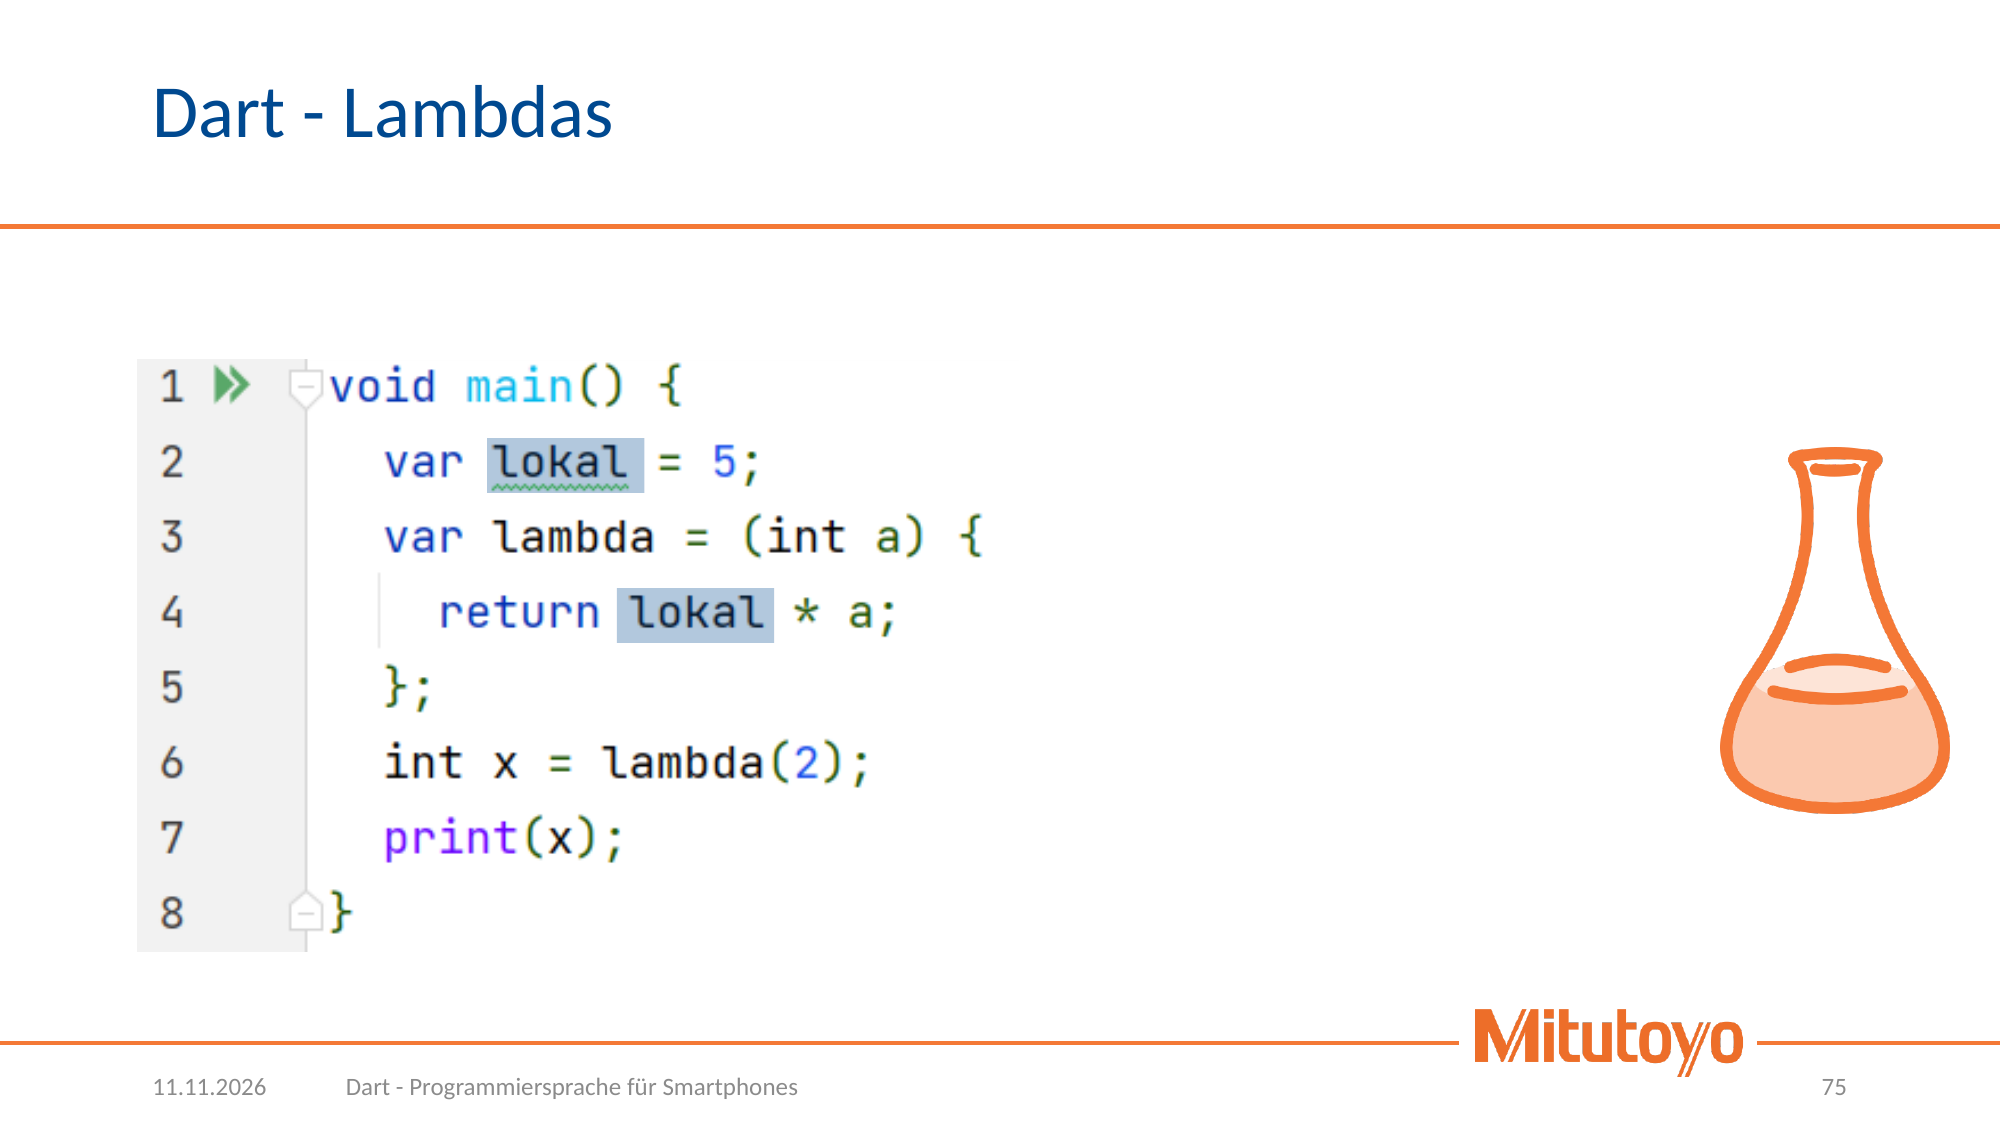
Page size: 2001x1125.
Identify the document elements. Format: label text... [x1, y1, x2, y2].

footer Dart - Programmiersprache für Smartphones [330, 1055, 1721, 1116]
picture [137, 359, 1019, 952]
title Dart - Lambdas [137, 24, 1863, 203]
picture [1720, 447, 1950, 814]
slide_number 75 [1743, 1055, 1863, 1116]
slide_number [137, 1055, 313, 1116]
picture [1475, 1009, 1744, 1077]
